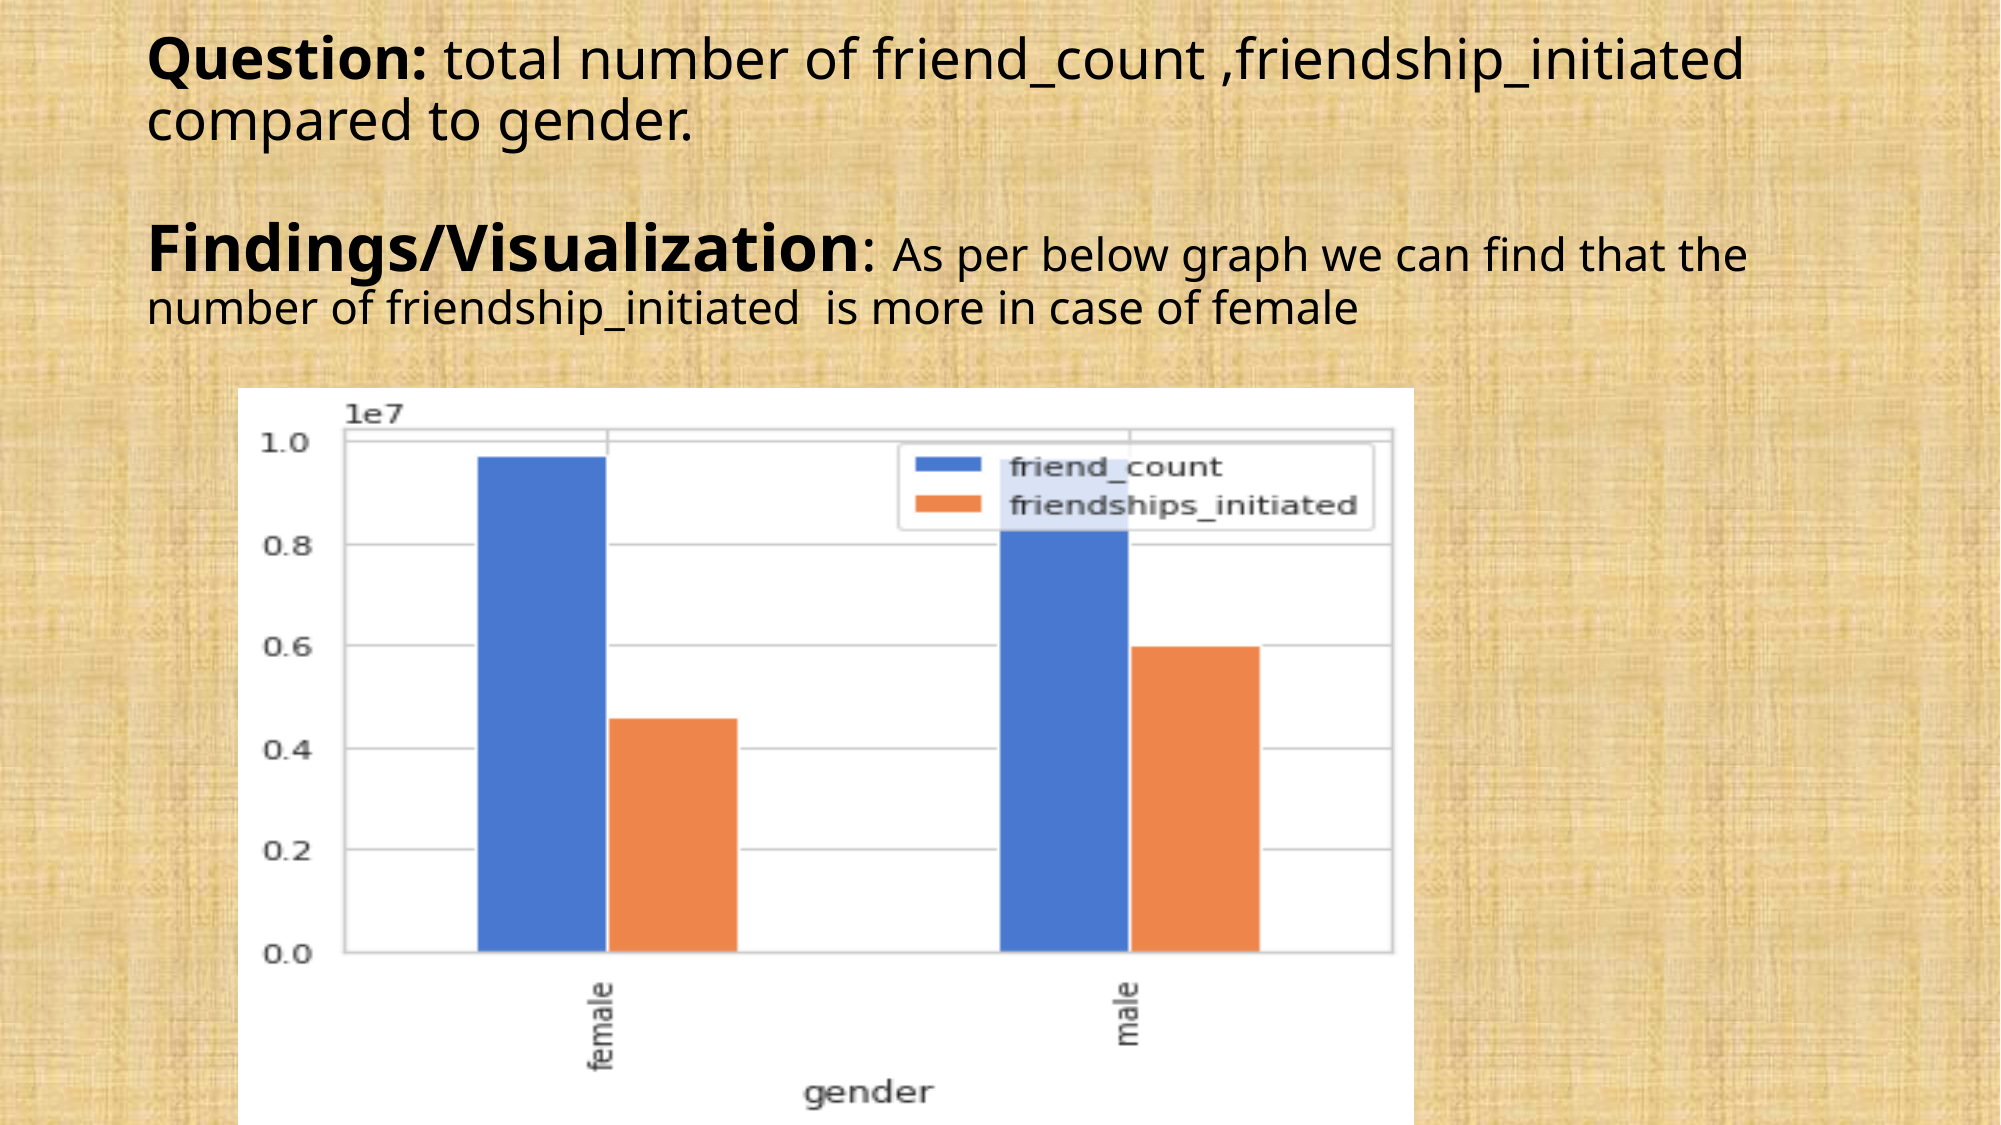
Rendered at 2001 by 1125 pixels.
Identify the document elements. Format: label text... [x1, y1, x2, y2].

title Question: total number of friend_count ,friendship_initiated compared to gender. Findings/Visualization: As per below graph we can find that the number of friendship_initiated is more in case of female [131, 19, 1857, 345]
picture [0, 0, 2001, 1125]
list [238, 388, 1414, 1125]
